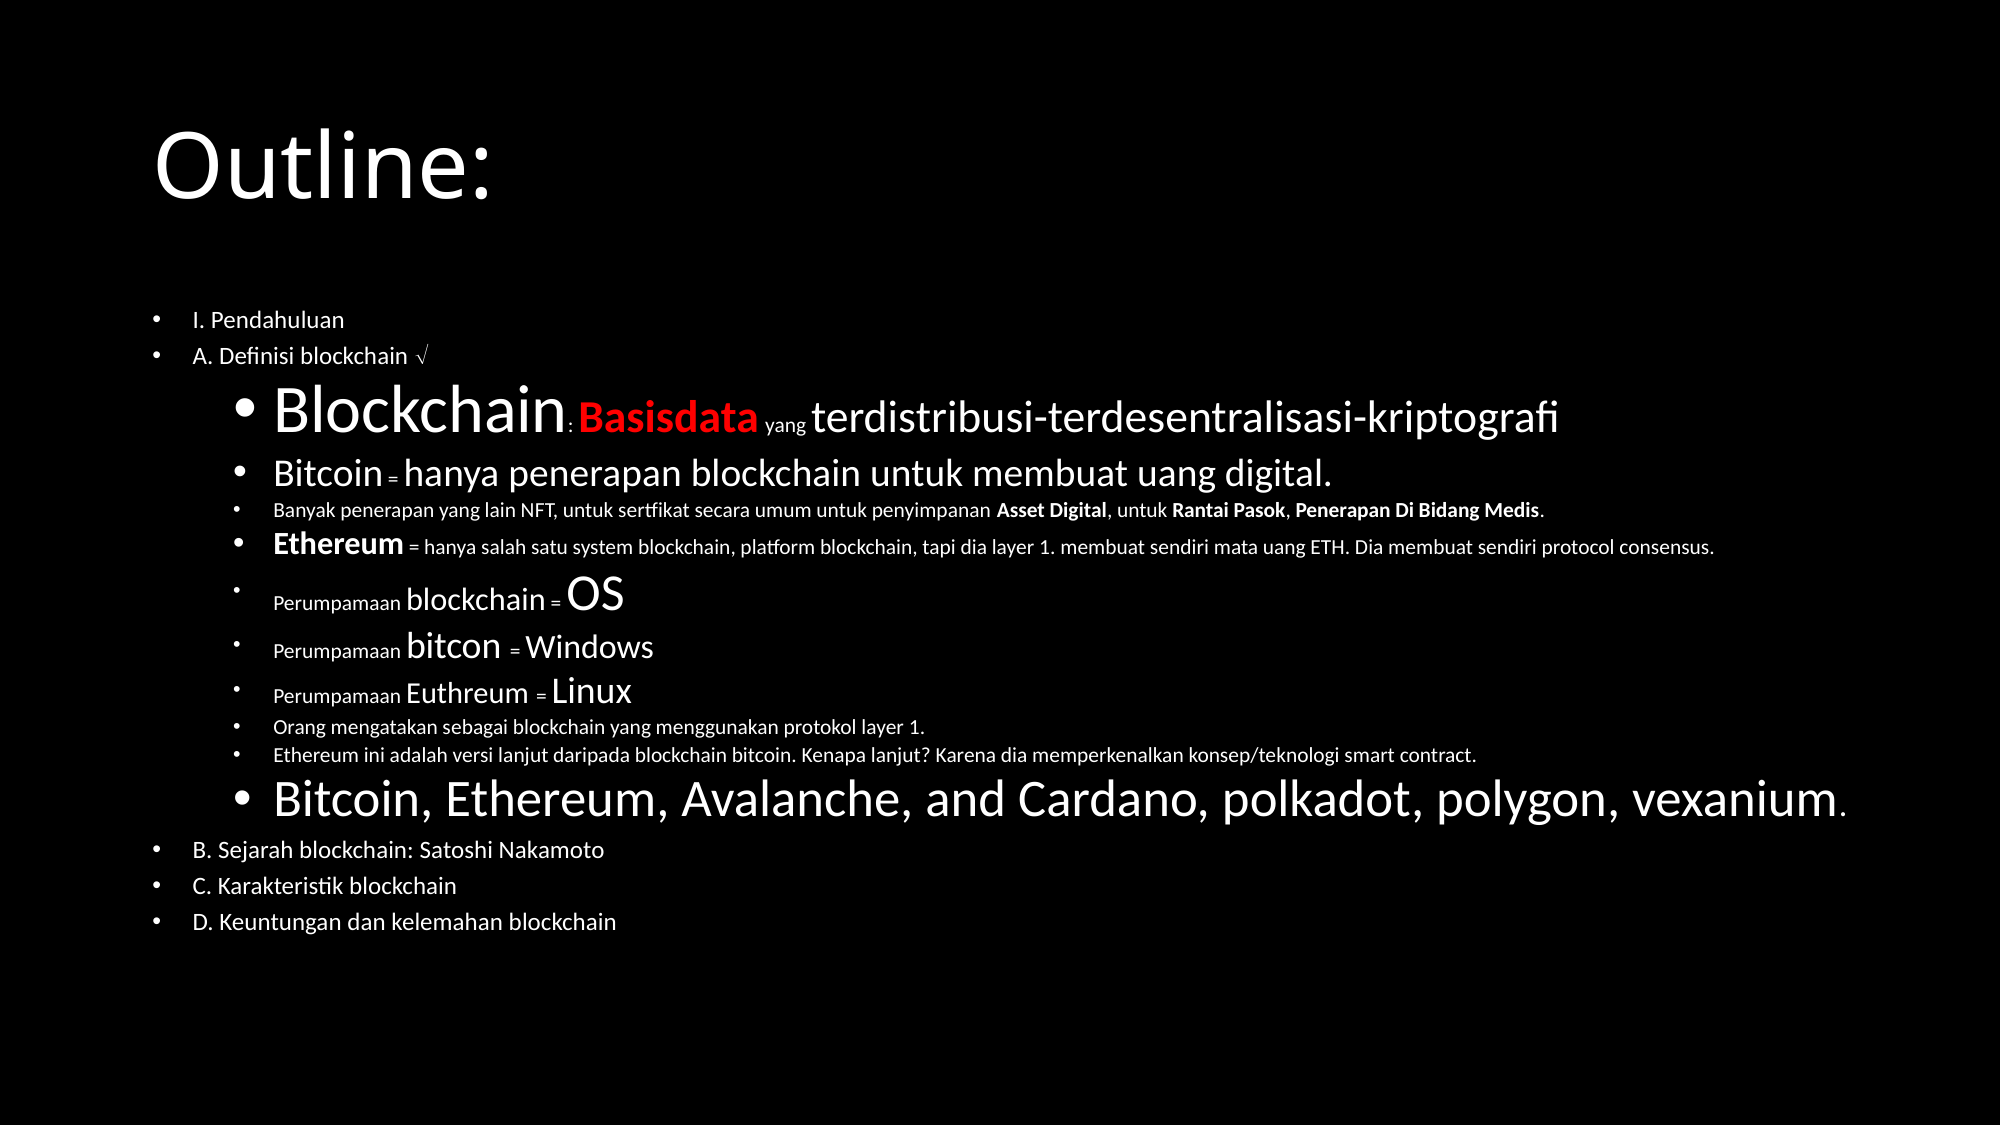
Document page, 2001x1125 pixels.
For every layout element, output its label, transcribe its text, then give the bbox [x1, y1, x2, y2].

title Outline: [137, 59, 1863, 278]
list I. Pendahuluan A. Definisi blockchain  Blockchain: Basisdata yang terdistribusi-terdesentralisasi-kriptografi Bitcoin = hanya penerapan blockchain untuk membuat uang digital. Banyak penerapan yang lain NFT, untuk sertfikat secara umum untuk penyimpanan Asset Digital, untuk Rantai Pasok, Penerapan Di Bidang Medis. Ethereum = hanya salah satu system blockchain, platform blockchain, tapi dia layer 1. membuat sendiri mata uang ETH. Dia membuat sendiri protocol consensus. Perumpamaan blockchain = OS Perumpamaan bitcon = Windows Perumpamaan Euthreum = Linux Orang mengatakan sebagai blockchain yang menggunakan protokol layer 1. Ethereum ini adalah versi lanjut daripada blockchain bitcoin. Kenapa lanjut? Karena dia memperkenalkan konsep/teknologi smart contract. Bitcoin, Ethereum, Avalanche, and Cardano, polkadot, polygon, vexanium. B. Sejarah blockchain: Satoshi Nakamoto C. Karakteristik blockchain D. Keuntungan dan kelemahan blockchain [137, 299, 1863, 1014]
